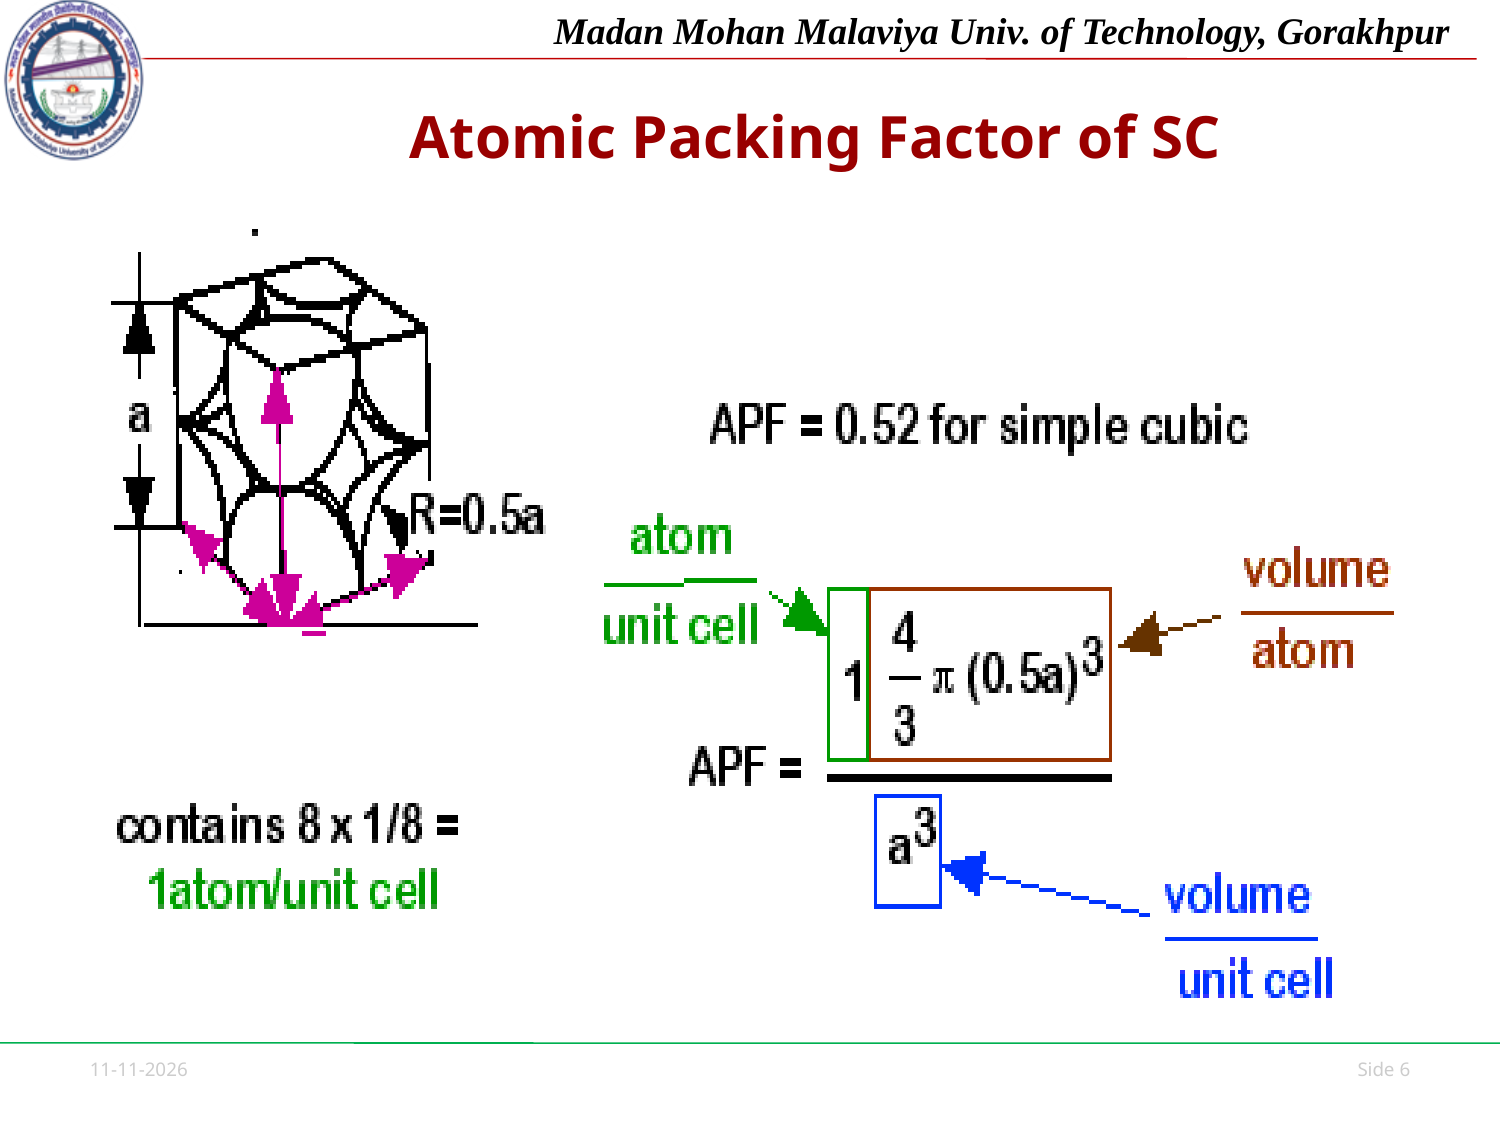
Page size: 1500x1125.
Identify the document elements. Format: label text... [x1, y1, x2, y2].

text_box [100, 229, 1400, 1018]
picture [0, 0, 148, 166]
title Atomic Packing Factor of SC [171, 92, 1459, 206]
